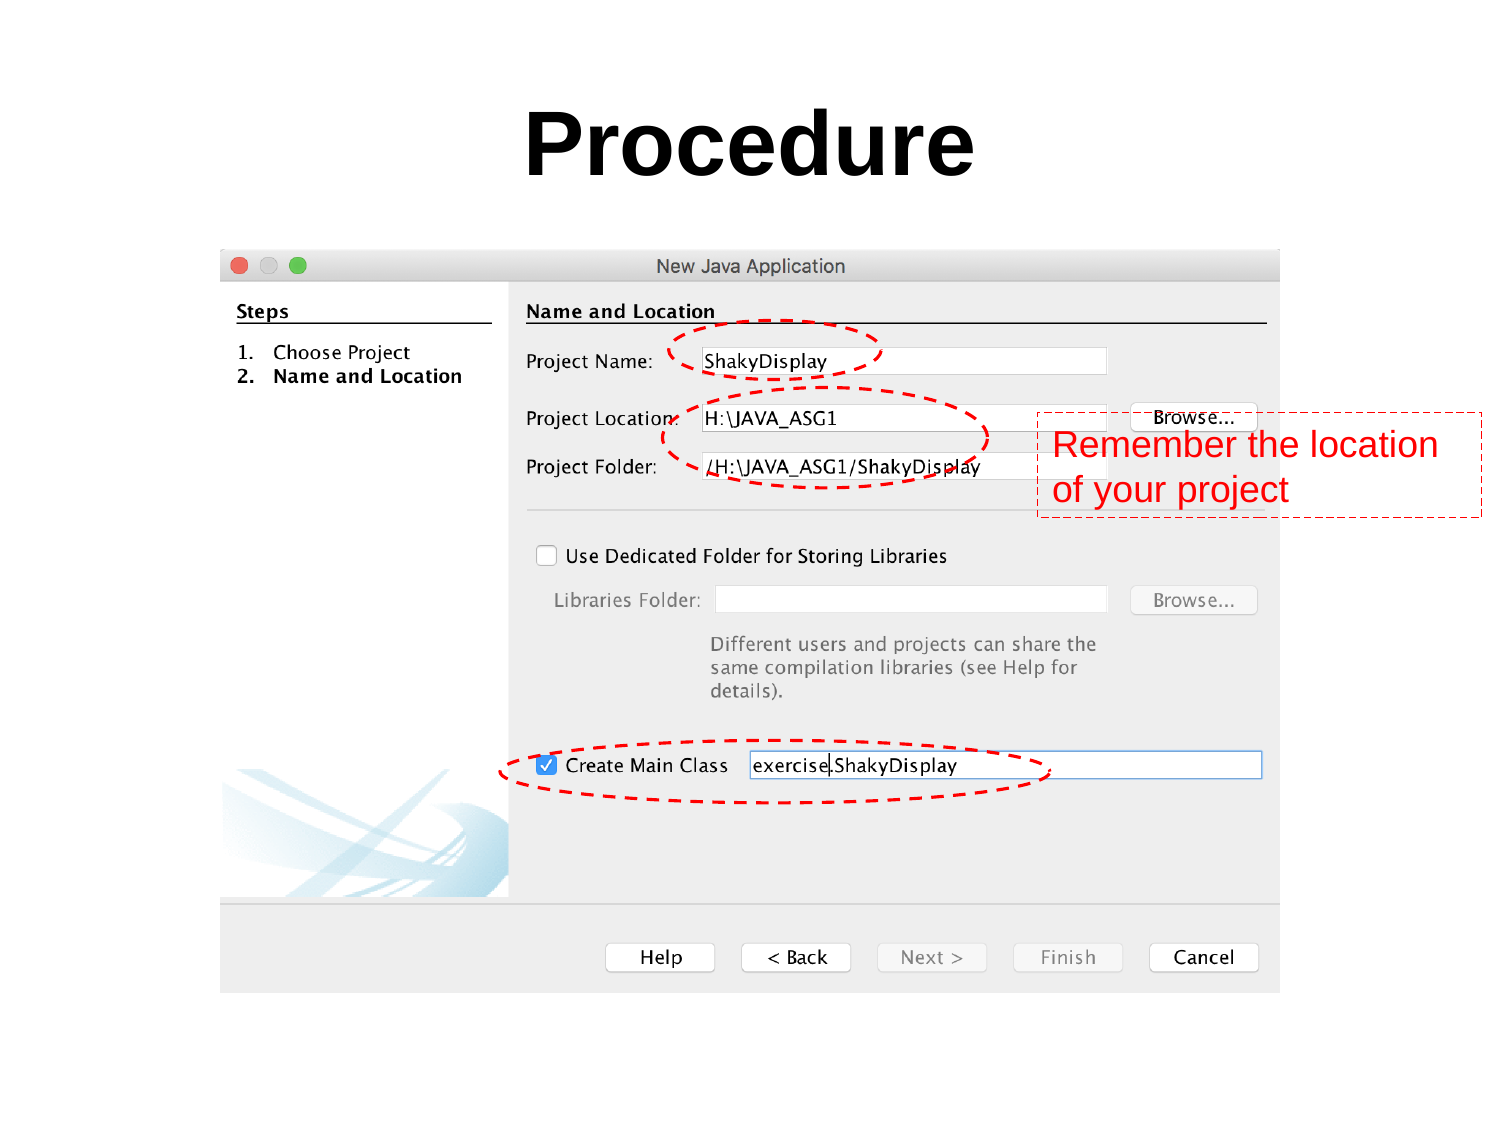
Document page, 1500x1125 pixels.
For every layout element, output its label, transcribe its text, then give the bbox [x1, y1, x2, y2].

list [220, 249, 1280, 993]
title Procedure [75, 45, 1425, 233]
text_box Remember the location of your project [1280, 412, 1482, 518]
